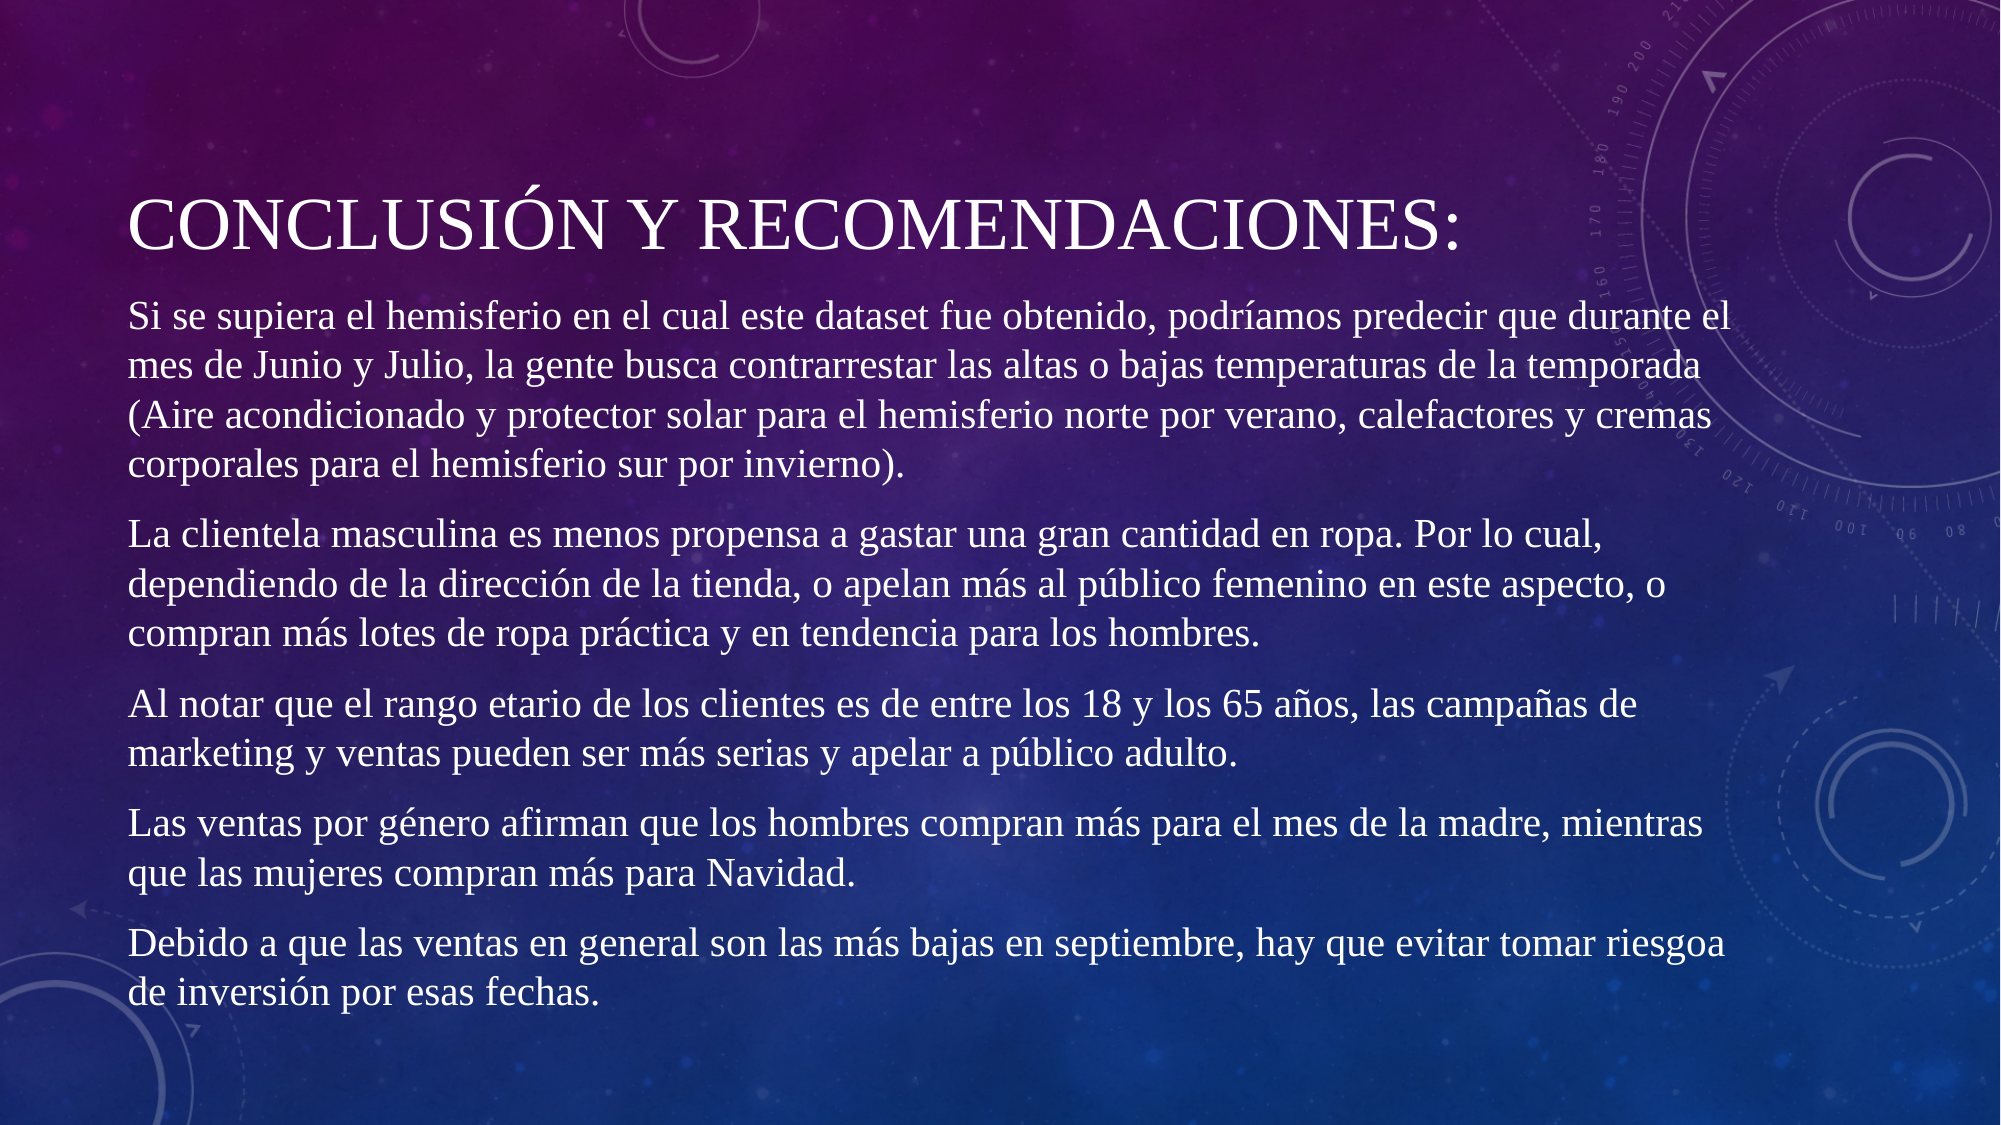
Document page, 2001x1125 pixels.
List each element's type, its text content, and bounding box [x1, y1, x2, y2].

title Conclusión y recomendaciones: [112, 99, 1775, 280]
picture [0, 0, 2001, 1125]
list Si se supiera el hemisferio en el cual este dataset fue obtenido, podríamos predecir que durante el mes de Junio y Julio, la gente busca contrarrestar las altas o bajas temperaturas de la temporada (Aire acondicionado y protector solar para el hemisferio norte por verano, calefactores y cremas corporales para el hemisferio sur por invierno). La clientela masculina es menos propensa a gastar una gran cantidad en ropa. Por lo cual, dependiendo de la dirección de la tienda, o apelan más al público femenino en este aspecto, o compran más lotes de ropa práctica y en tendencia para los hombres. Al notar que el rango etario de los clientes es de entre los 18 y los 65 años, las campañas de marketing y ventas pueden ser más serias y apelar a público adulto. Las ventas por género afirman que los hombres compran más para el mes de la madre, mientras que las mujeres compran más para Navidad. Debido a que las ventas en general son las más bajas en septiembre, hay que evitar tomar riesgoa de inversión por esas fechas. [112, 280, 1775, 1028]
